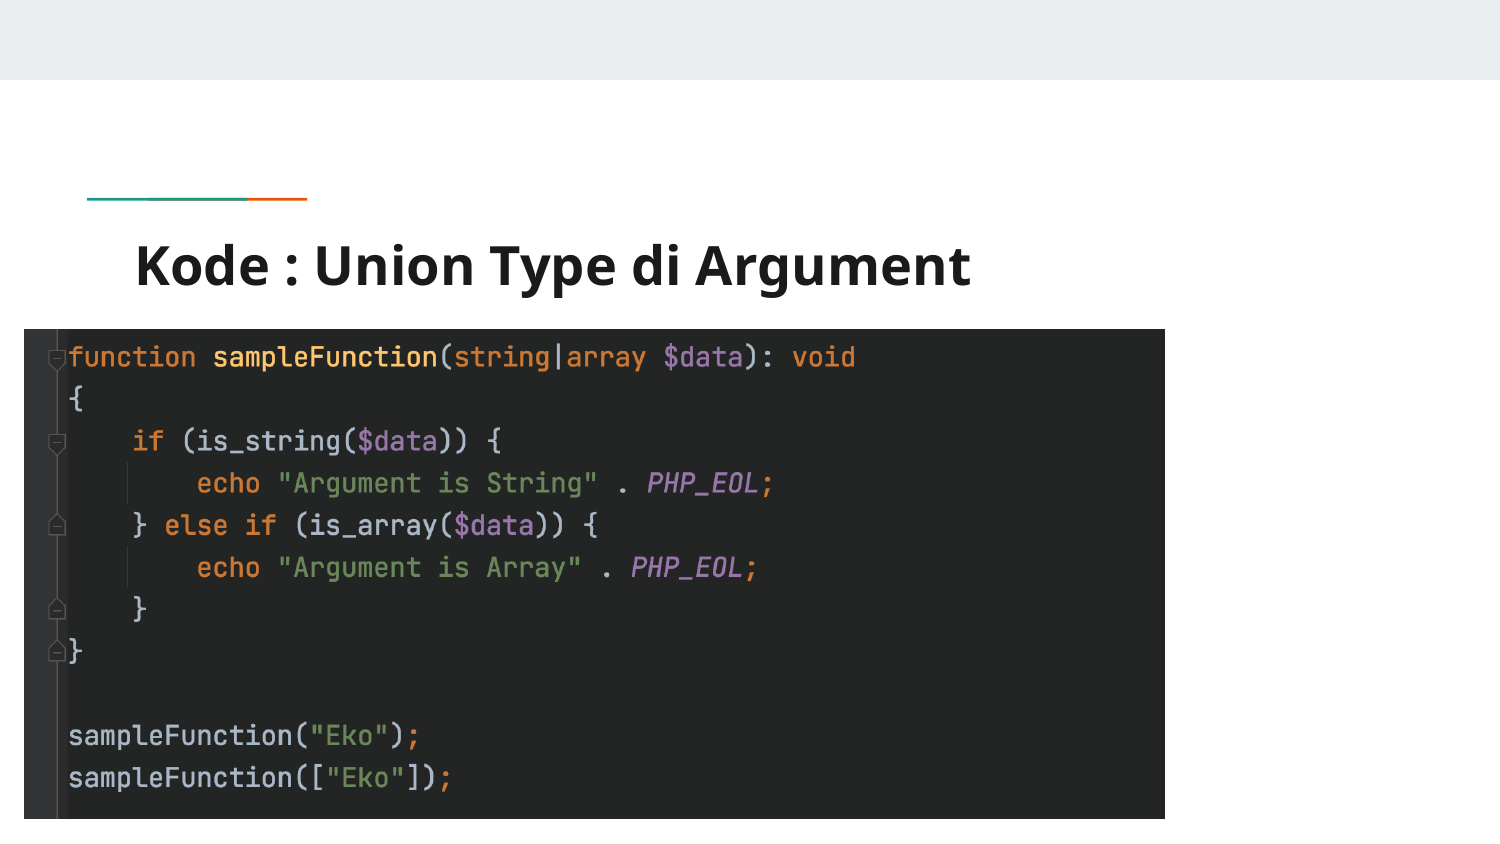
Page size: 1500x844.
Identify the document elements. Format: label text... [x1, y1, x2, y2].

picture [24, 328, 1166, 819]
title Kode : Union Type di Argument [119, 216, 1381, 305]
